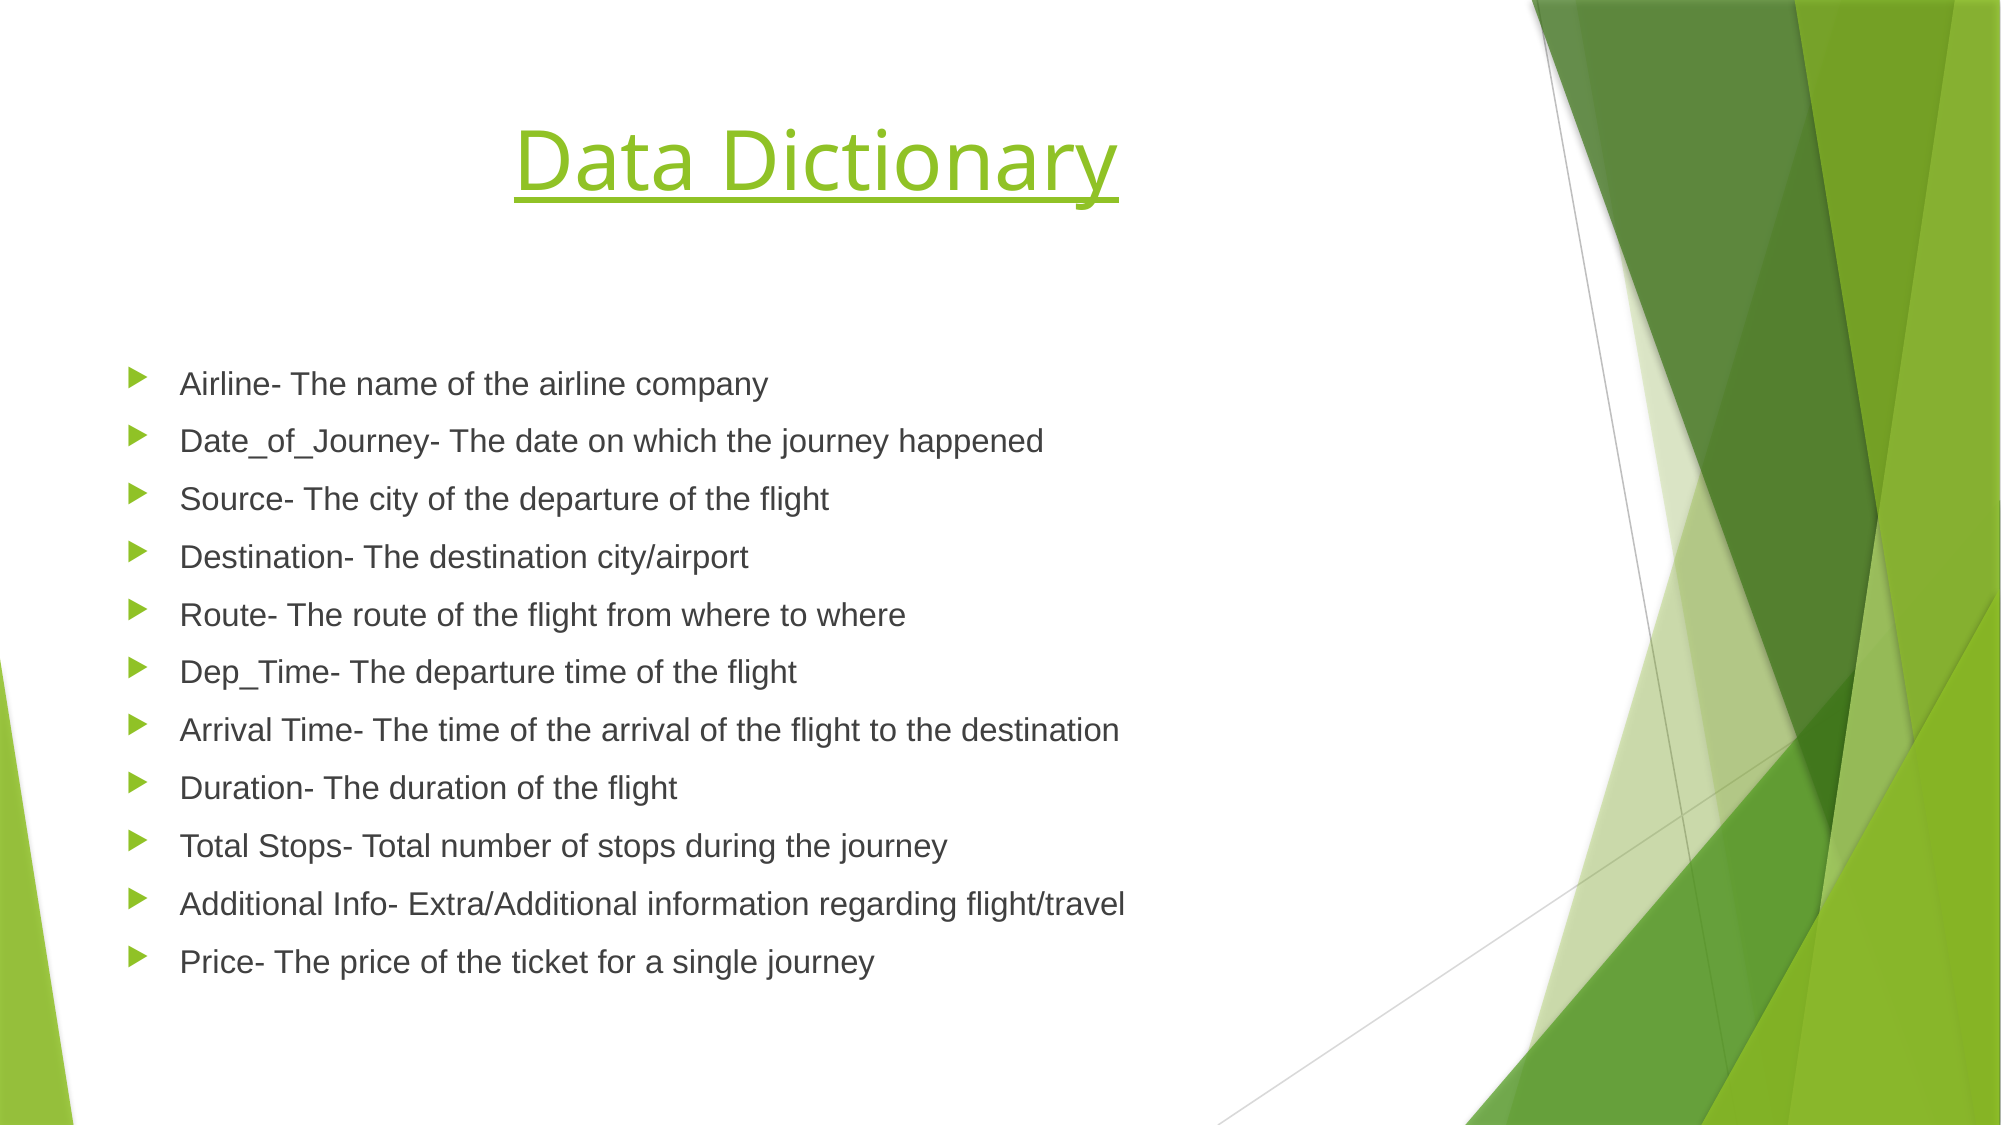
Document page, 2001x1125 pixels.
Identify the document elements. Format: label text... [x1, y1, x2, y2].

list Airline- The name of the airline company Date_of_Journey- The date on which the journey happened Source- The city of the departure of the flight Destination- The destination city/airport Route- The route of the flight from where to where Dep_Time- The departure time of the flight Arrival Time- The time of the arrival of the flight to the destination Duration- The duration of the flight Total Stops- Total number of stops during the journey Additional Info- Extra/Additional information regarding flight/travel Price- The price of the ticket for a single journey [111, 354, 1522, 992]
title Data Dictionary [111, 99, 1522, 317]
